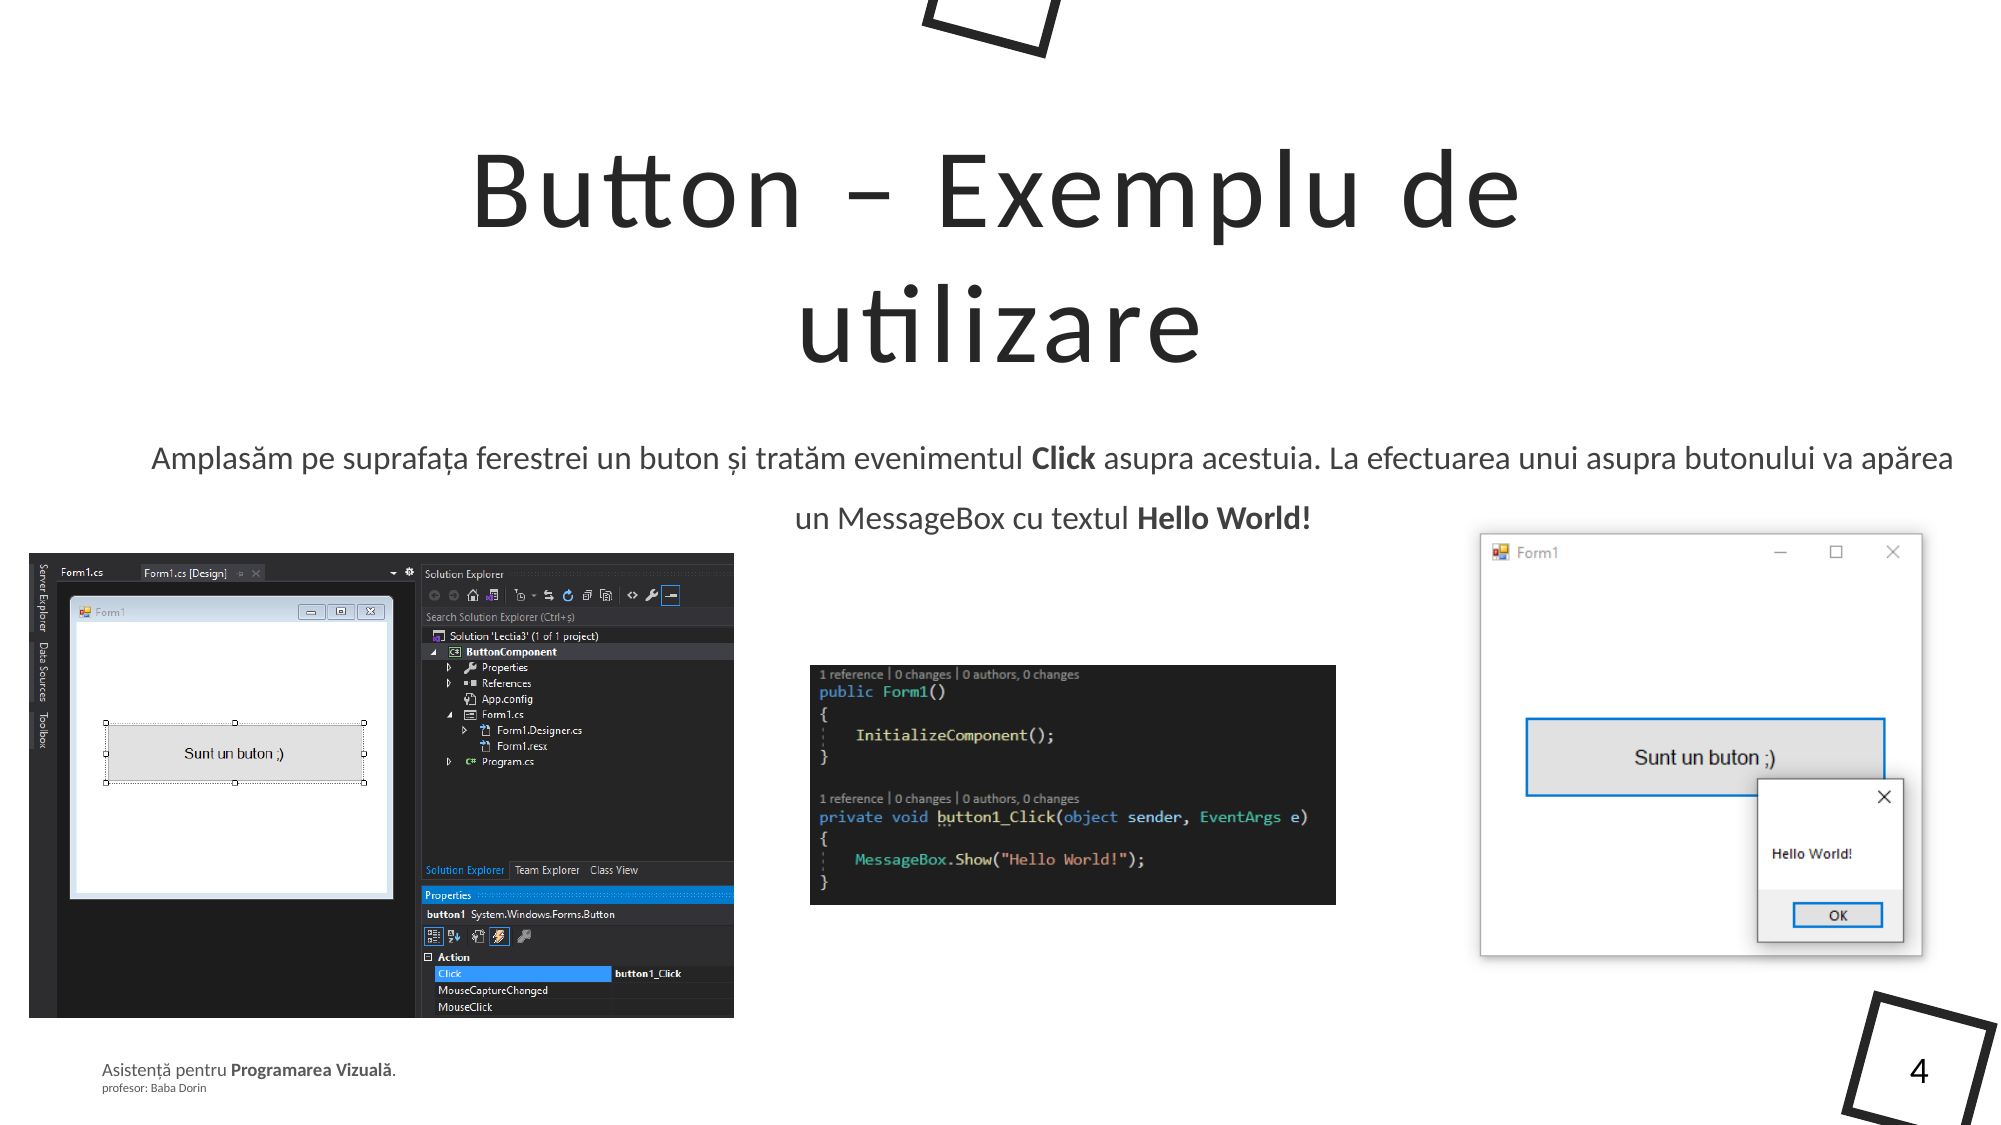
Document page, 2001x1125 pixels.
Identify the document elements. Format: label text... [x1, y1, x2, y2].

text_box Amplasăm pe suprafața ferestrei un buton și tratăm evenimentul Click asupra acestuia. La efectuarea unui asupra butonului va apărea un MessageBox cu textul Hello World! [136, 409, 1971, 544]
text_box Button – Exemplu de utilizare [421, 107, 1579, 393]
picture [1428, 500, 1981, 985]
text_box [926, 0, 1058, 55]
picture [29, 553, 734, 1018]
picture [810, 665, 1336, 905]
